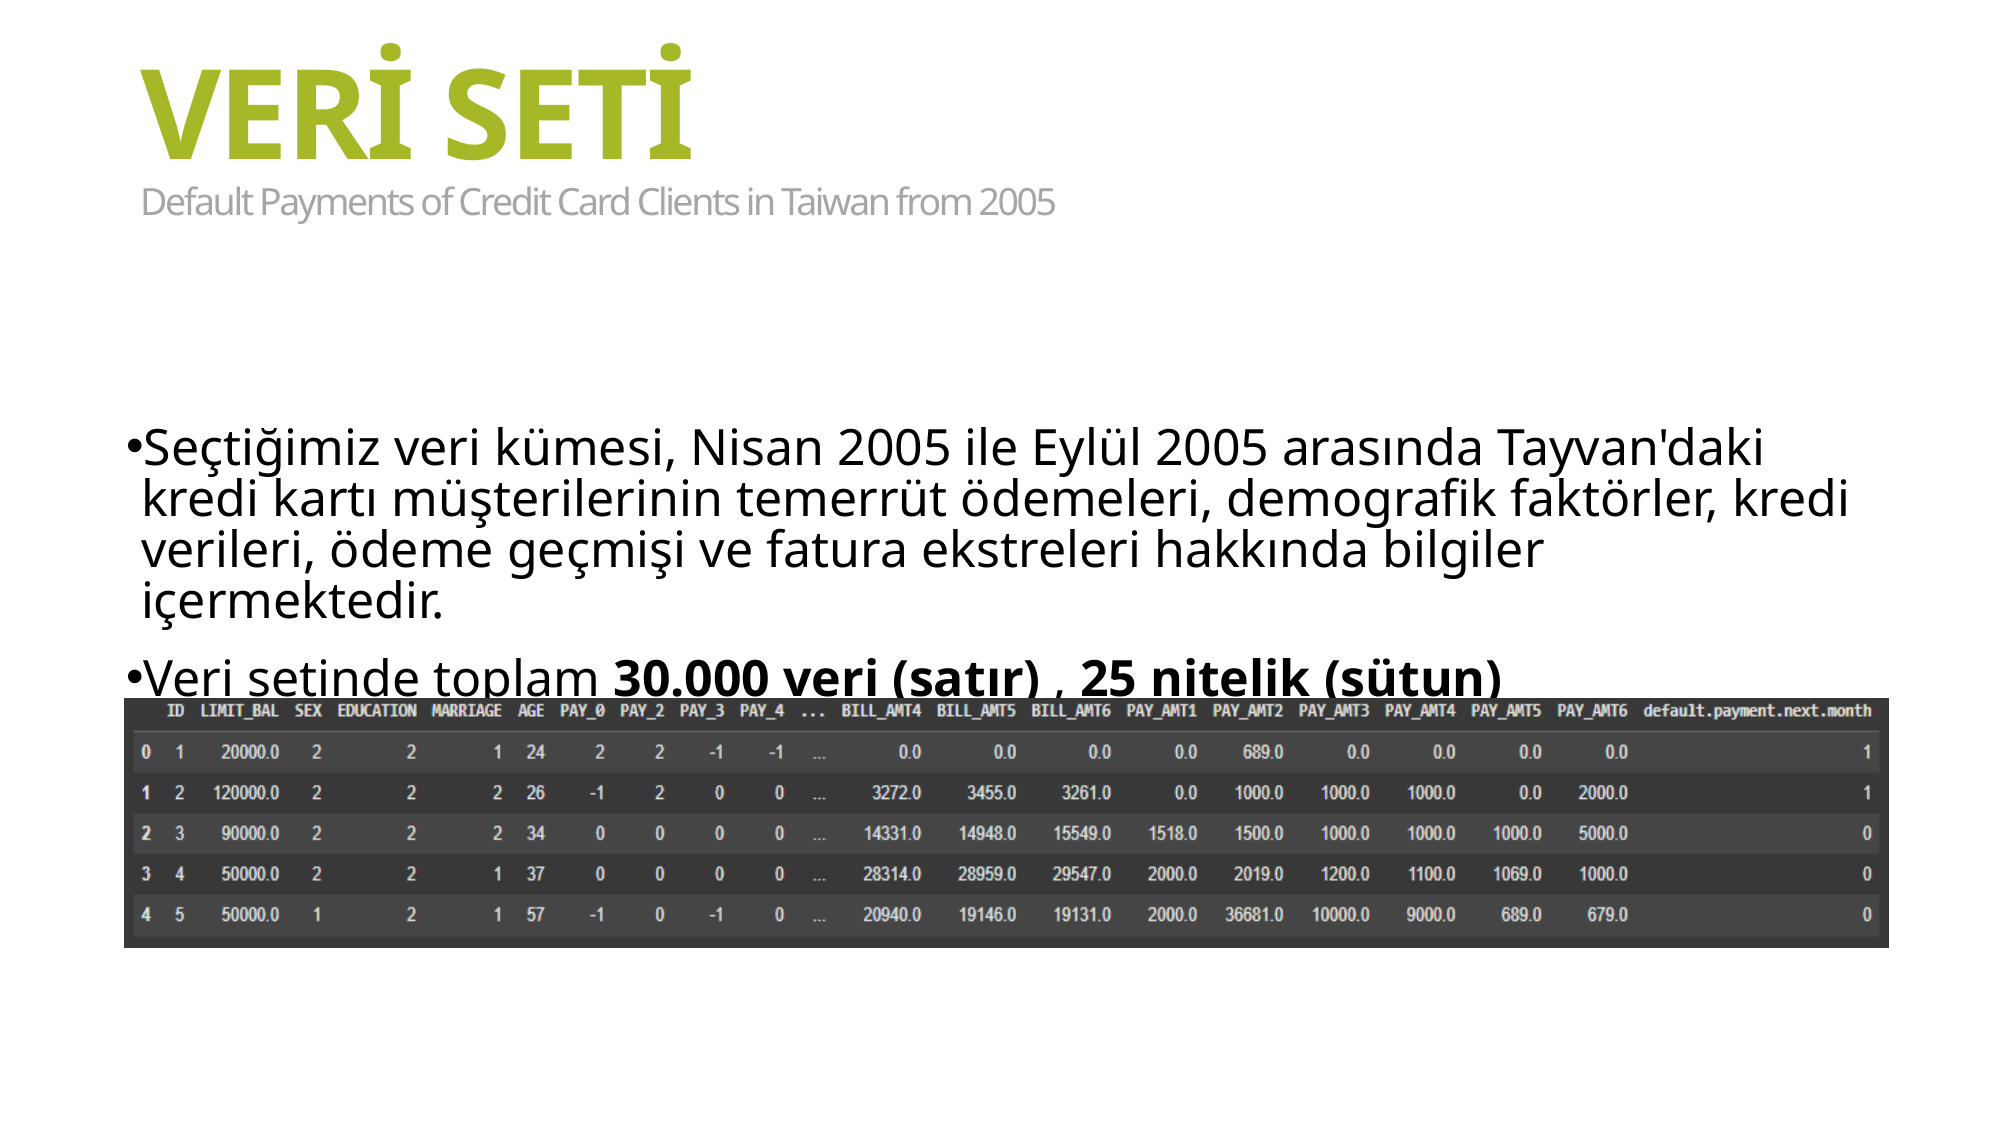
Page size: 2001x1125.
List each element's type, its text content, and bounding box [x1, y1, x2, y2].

title VERİ SETİ Default Payments of Credit Card Clients in Taiwan from 2005 [124, 0, 1893, 281]
list Seçtiğimiz veri kümesi, Nisan 2005 ile Eylül 2005 arasında Tayvan'daki kredi kartı müşterilerinin temerrüt ödemeleri, demografik faktörler, kredi verileri, ödeme geçmişi ve fatura ekstreleri hakkında bilgiler içermektedir. Veri setinde toplam 30.000 veri (satır) , 25 nitelik (sütun) bulunmaktadır. [111, 329, 1876, 948]
picture [124, 697, 1890, 948]
